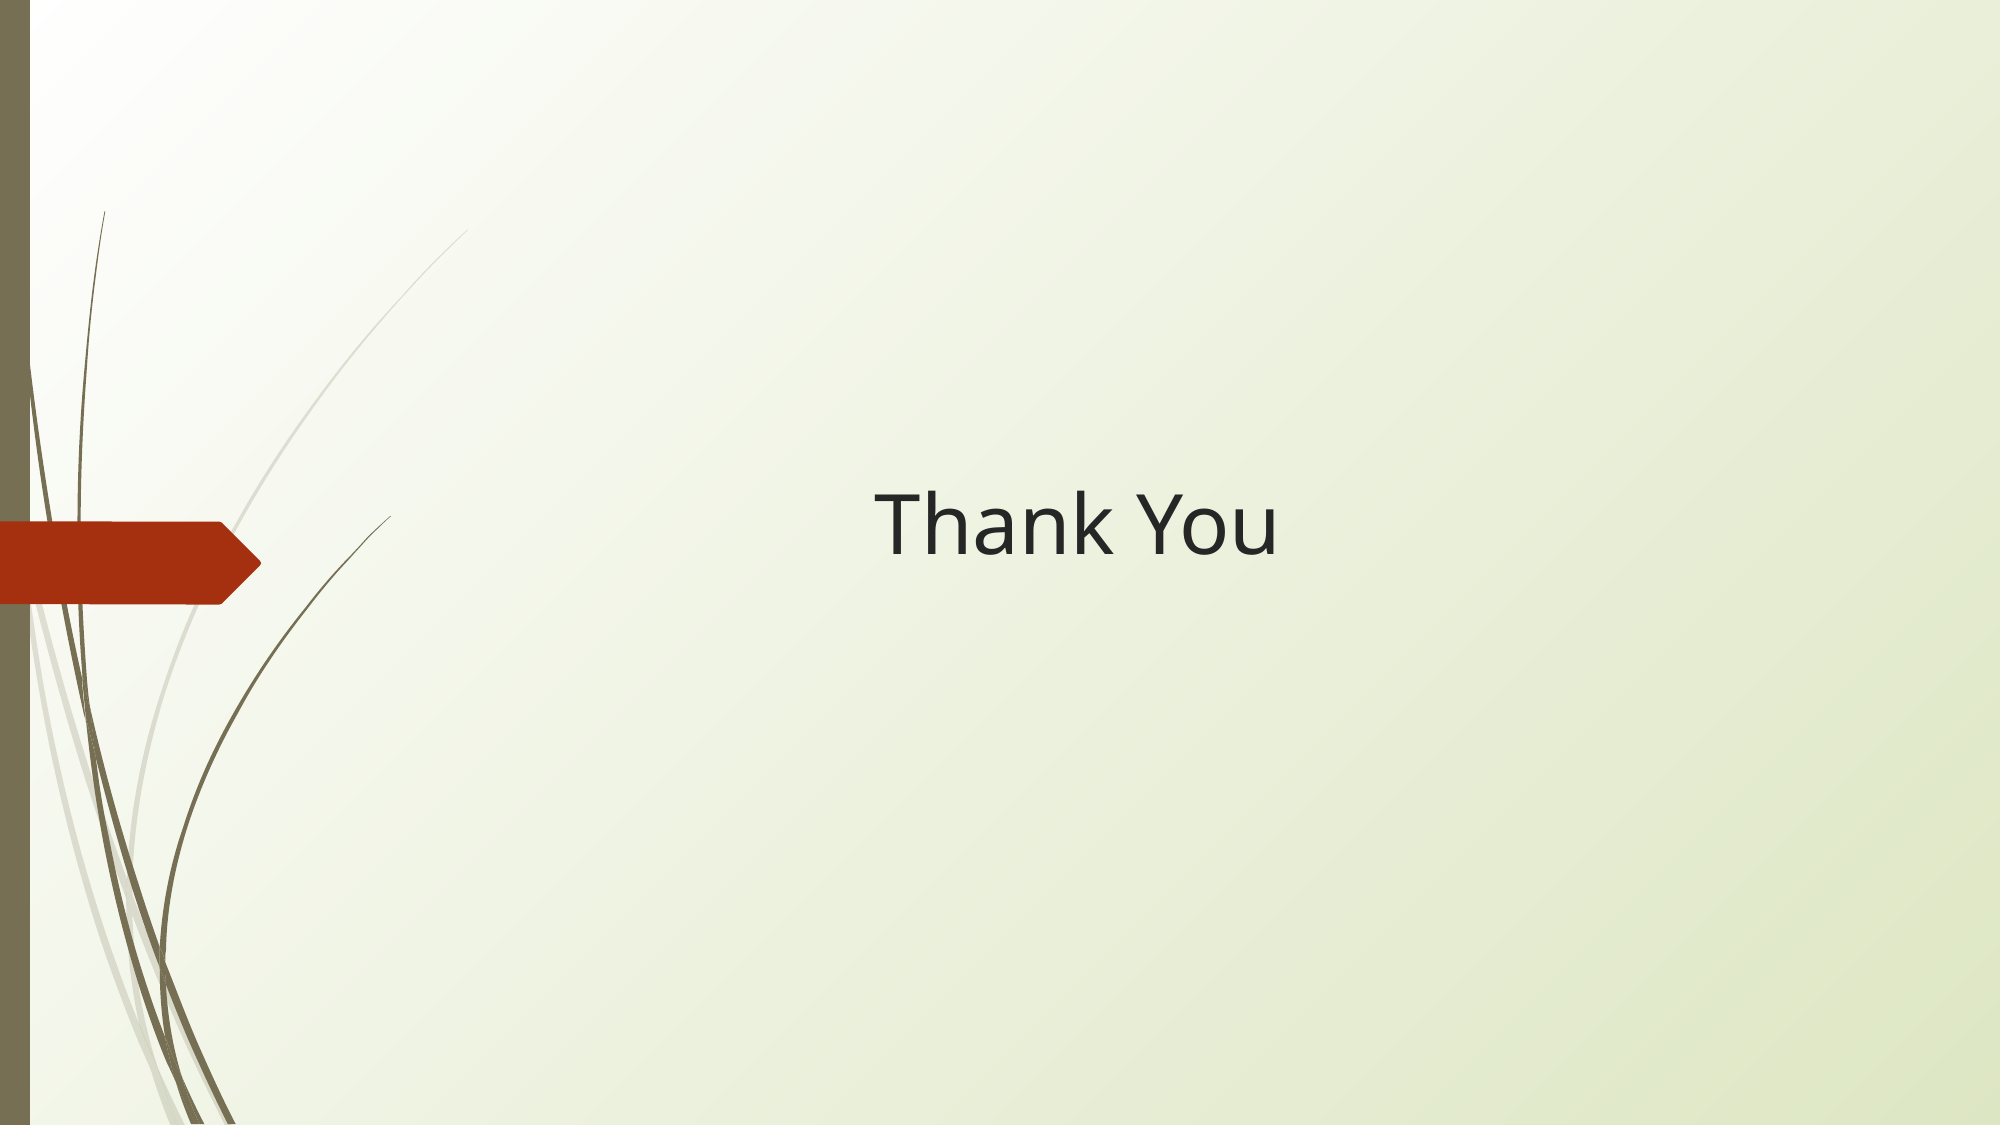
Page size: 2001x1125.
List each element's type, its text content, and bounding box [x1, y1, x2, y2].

title Thank You [424, 337, 1888, 579]
